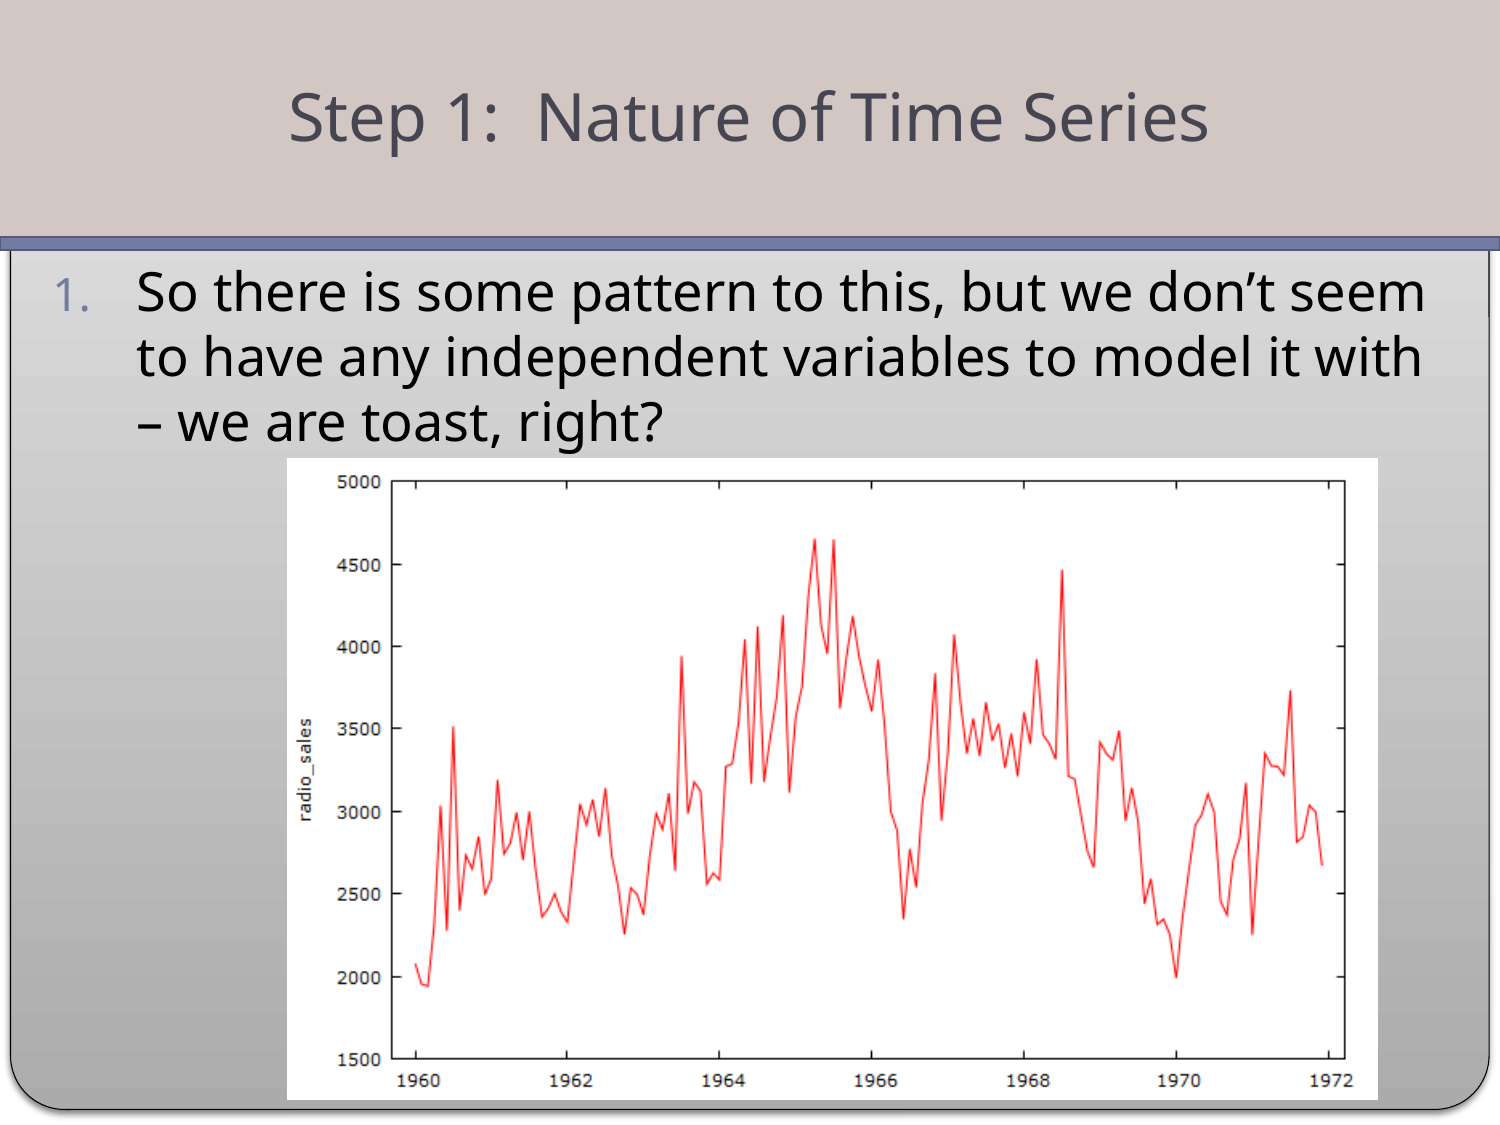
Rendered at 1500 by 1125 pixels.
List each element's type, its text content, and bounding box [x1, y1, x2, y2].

text_box [56, 362, 1482, 1050]
list So there is some pattern to this, but we don’t seem to have any independent variables to model it with – we are toast, right? [37, 249, 1463, 538]
picture [287, 458, 1378, 1101]
text_box [0, 236, 1500, 251]
text_box Step 1: Nature of Time Series [0, 0, 1500, 236]
